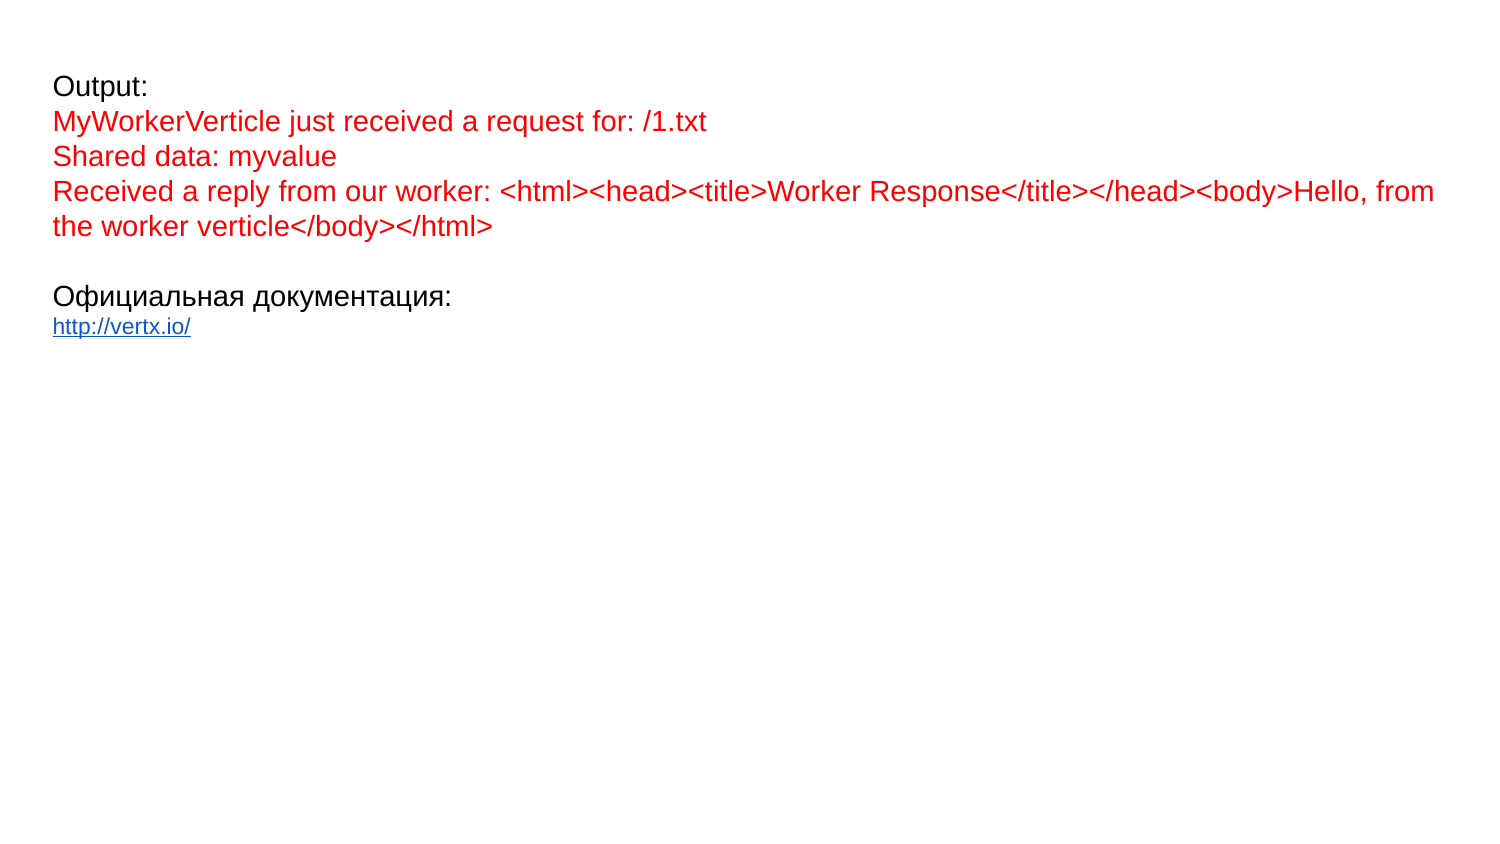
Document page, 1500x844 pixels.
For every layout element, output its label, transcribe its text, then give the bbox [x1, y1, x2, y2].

text_box Output: MyWorkerVerticle just received a request for: /1.txt Shared data: myvalue Received a reply from our worker: <html><head><title>Worker Response</title></head><body>Hello, from the worker verticle</body></html> Официальная документация: http://vertx.io/ [37, 52, 1458, 565]
